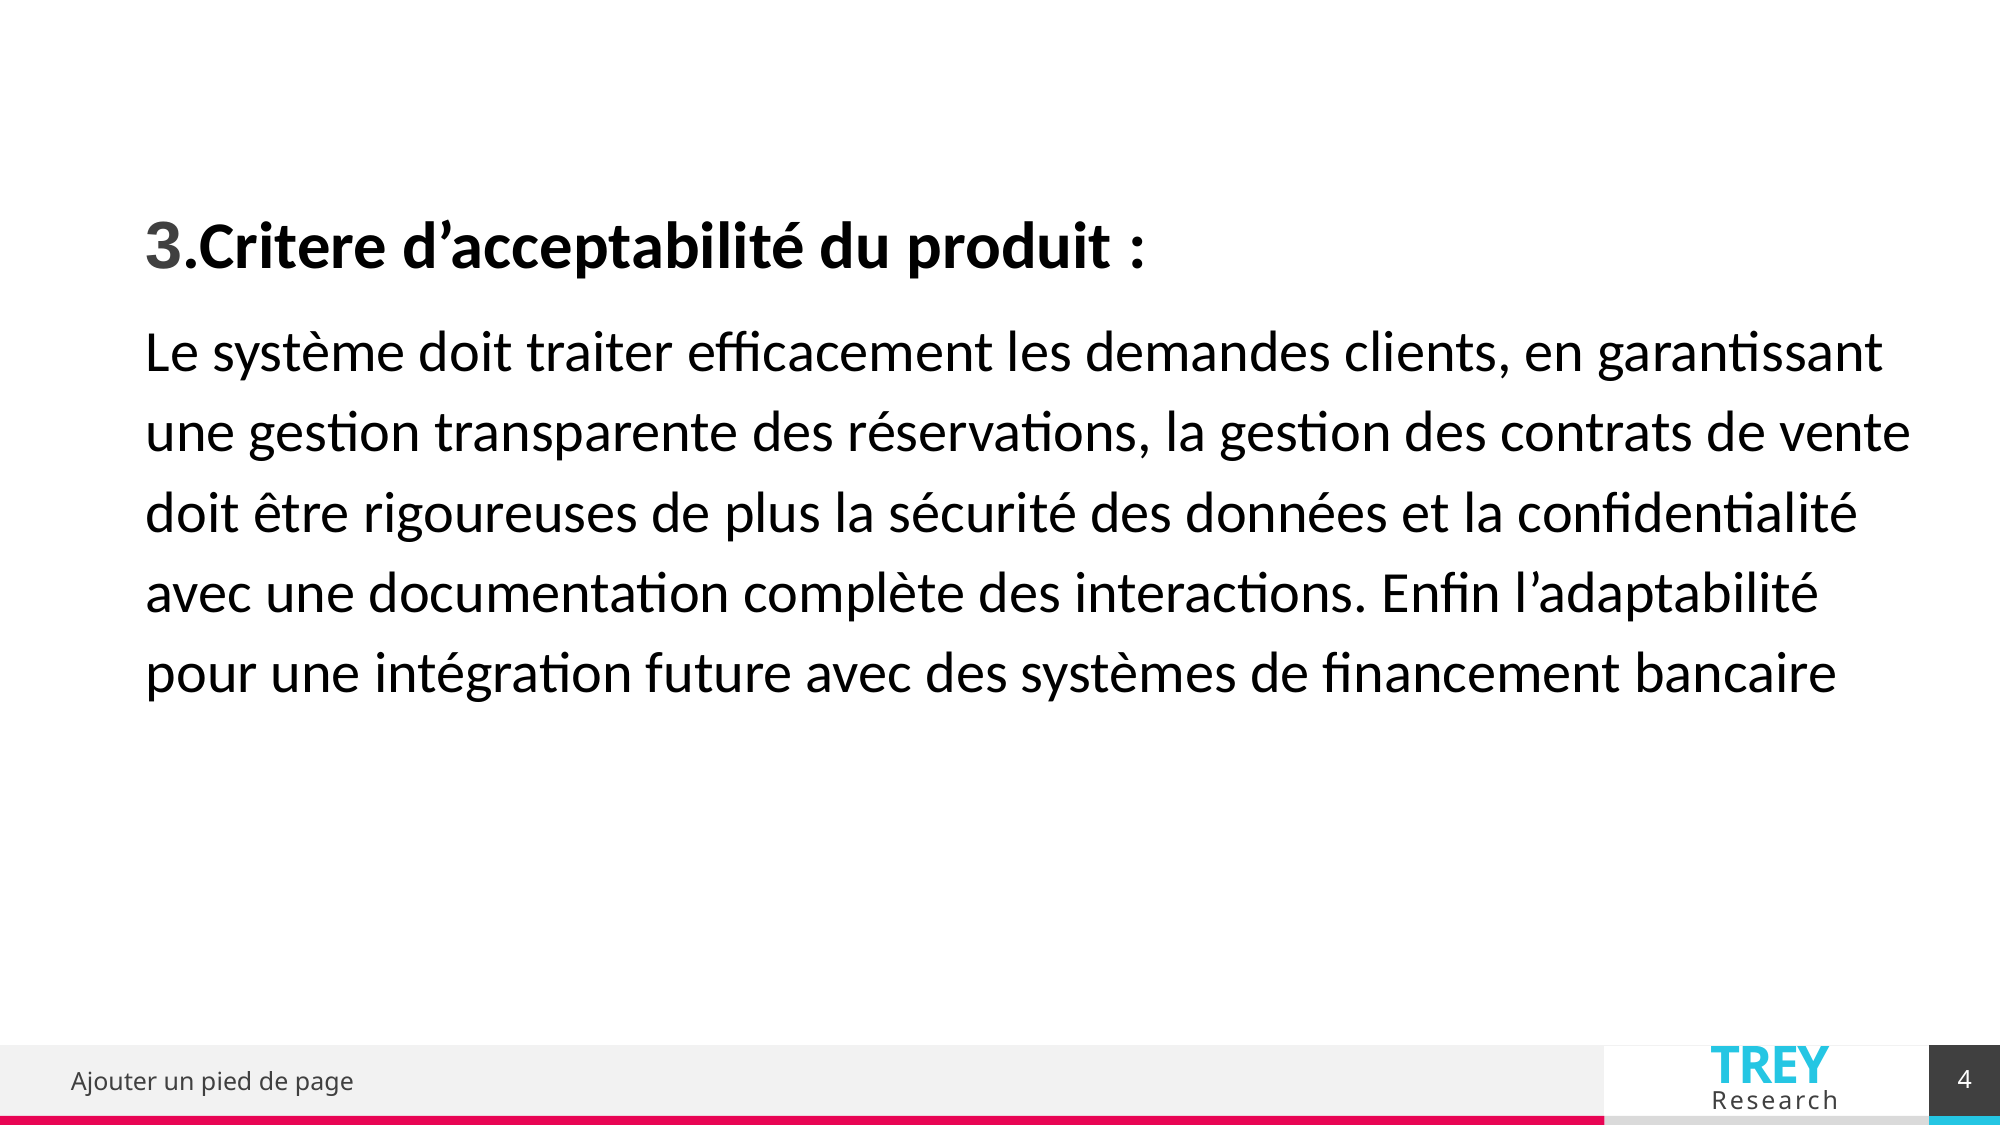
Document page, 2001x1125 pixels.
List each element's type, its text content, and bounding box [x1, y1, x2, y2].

footer Ajouter un pied de page [70, 1056, 1000, 1105]
list 3.Critere d’acceptabilité du produit : Le système doit traiter efficacement les demandes clients, en garantissant une gestion transparente des réservations, la gestion des contrats de vente doit être rigoureuses de plus la sécurité des données et la confidentialité avec une documentation complète des interactions. Enfin l’adaptabilité pour une intégration future avec des systèmes de financement bancaire [70, 189, 1931, 737]
slide_number 4 [1929, 1045, 2000, 1116]
